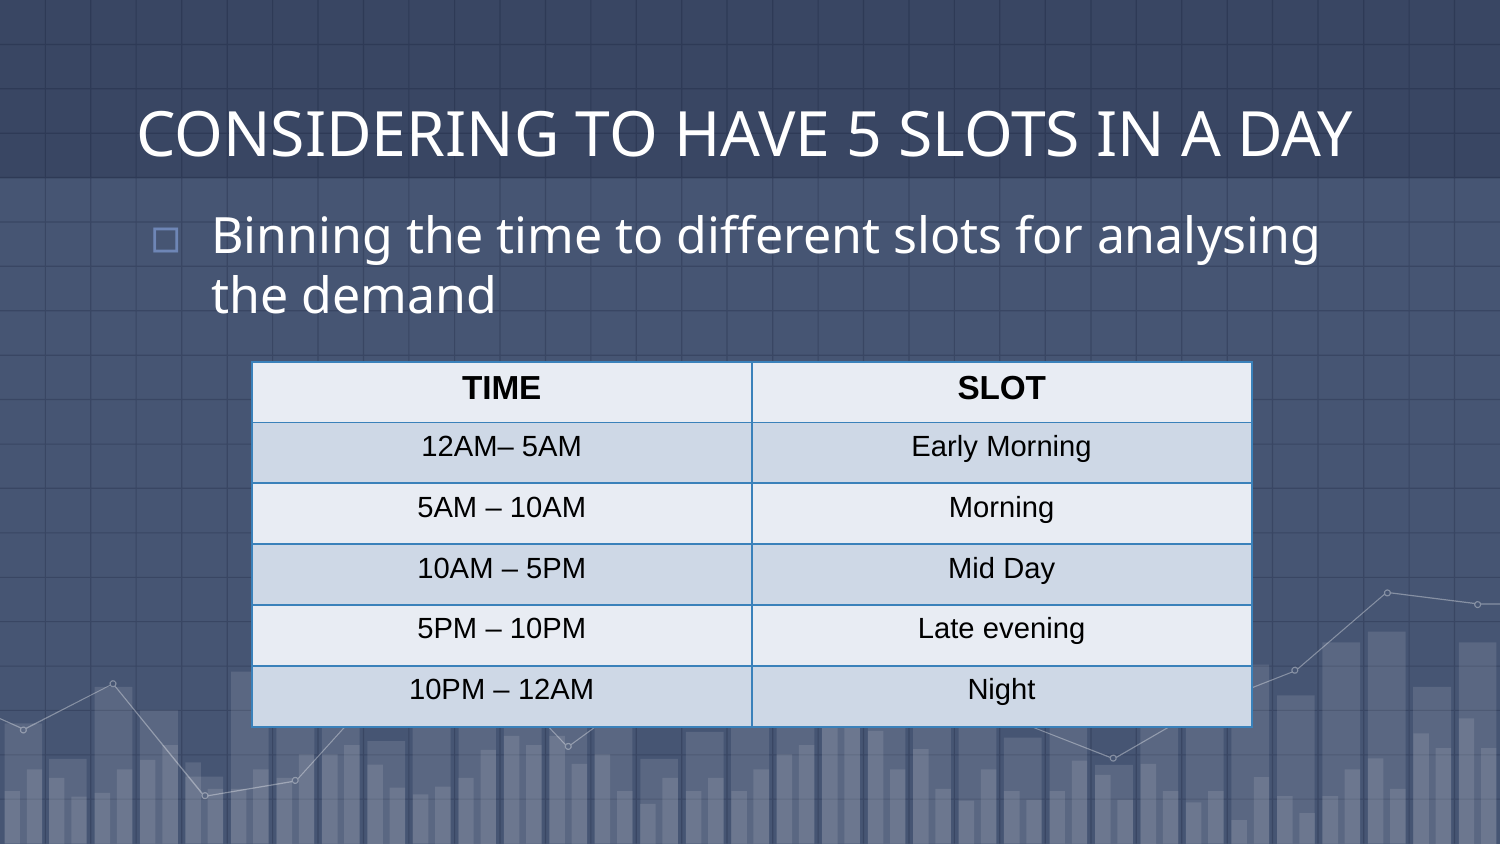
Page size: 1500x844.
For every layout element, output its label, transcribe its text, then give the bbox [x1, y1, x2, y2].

title CONSIDERING TO HAVE 5 SLOTS IN A DAY [121, 42, 1383, 184]
table_cell 10PM – 12AM [253, 667, 751, 726]
table_cell 5PM – 10PM [253, 606, 751, 665]
table_cell 5AM – 10AM [253, 484, 751, 543]
table_cell Mid Day [753, 545, 1251, 604]
table_cell Late evening [753, 606, 1251, 665]
table_cell 10AM – 5PM [253, 545, 751, 604]
table_cell Morning [753, 484, 1251, 543]
table_header TIME [253, 363, 751, 422]
table_cell Night [753, 667, 1251, 726]
list Binning the time to different slots for analysing the demand [121, 189, 1383, 698]
table_cell 12AM– 5AM [253, 423, 751, 482]
table_cell Early Morning [753, 423, 1251, 482]
table_header SLOT [753, 363, 1251, 422]
